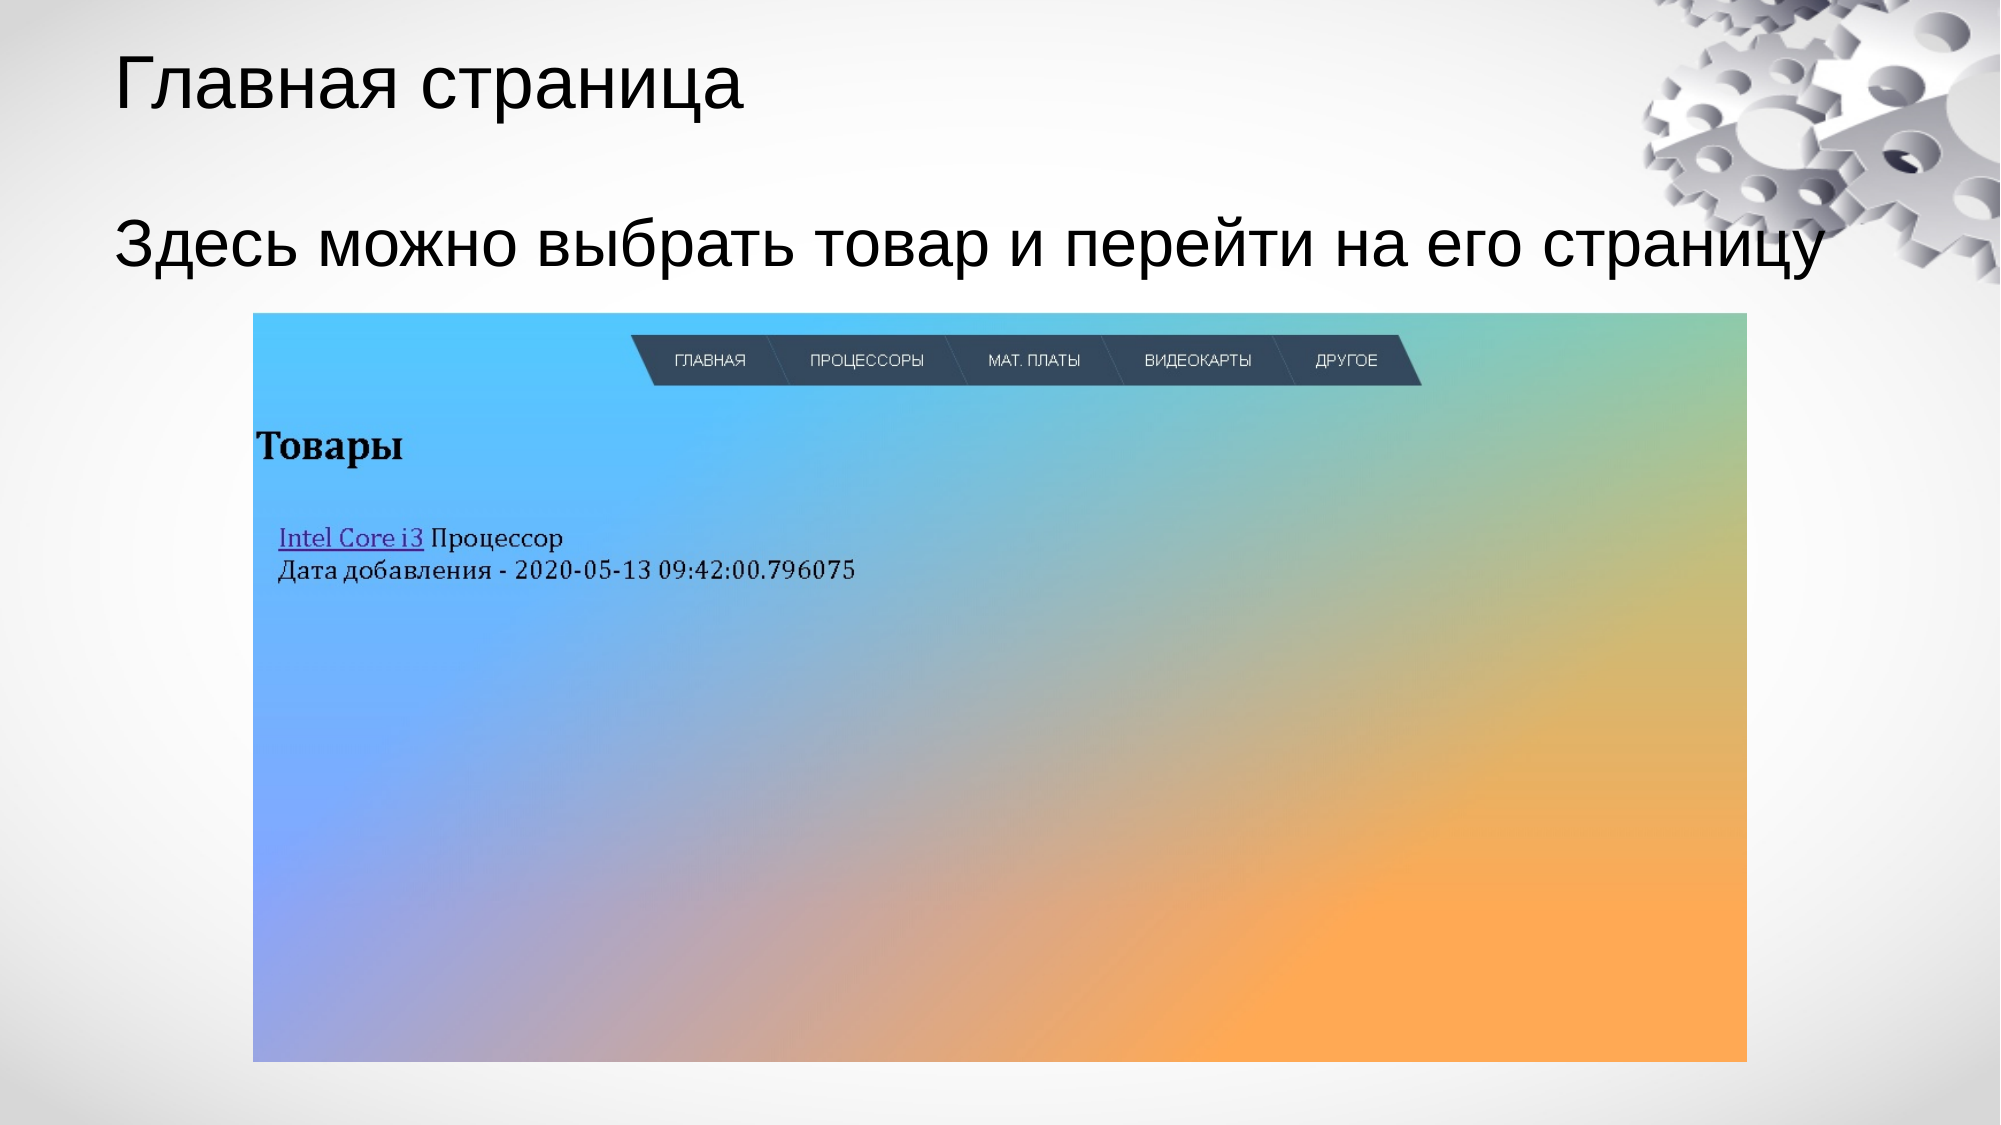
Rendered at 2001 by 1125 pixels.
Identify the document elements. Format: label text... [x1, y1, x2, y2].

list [253, 312, 1747, 1062]
picture [0, 0, 2000, 1125]
title Главная страница [99, 30, 1901, 127]
list Здесь можно выбрать товар и перейти на его страницу [99, 192, 1875, 314]
